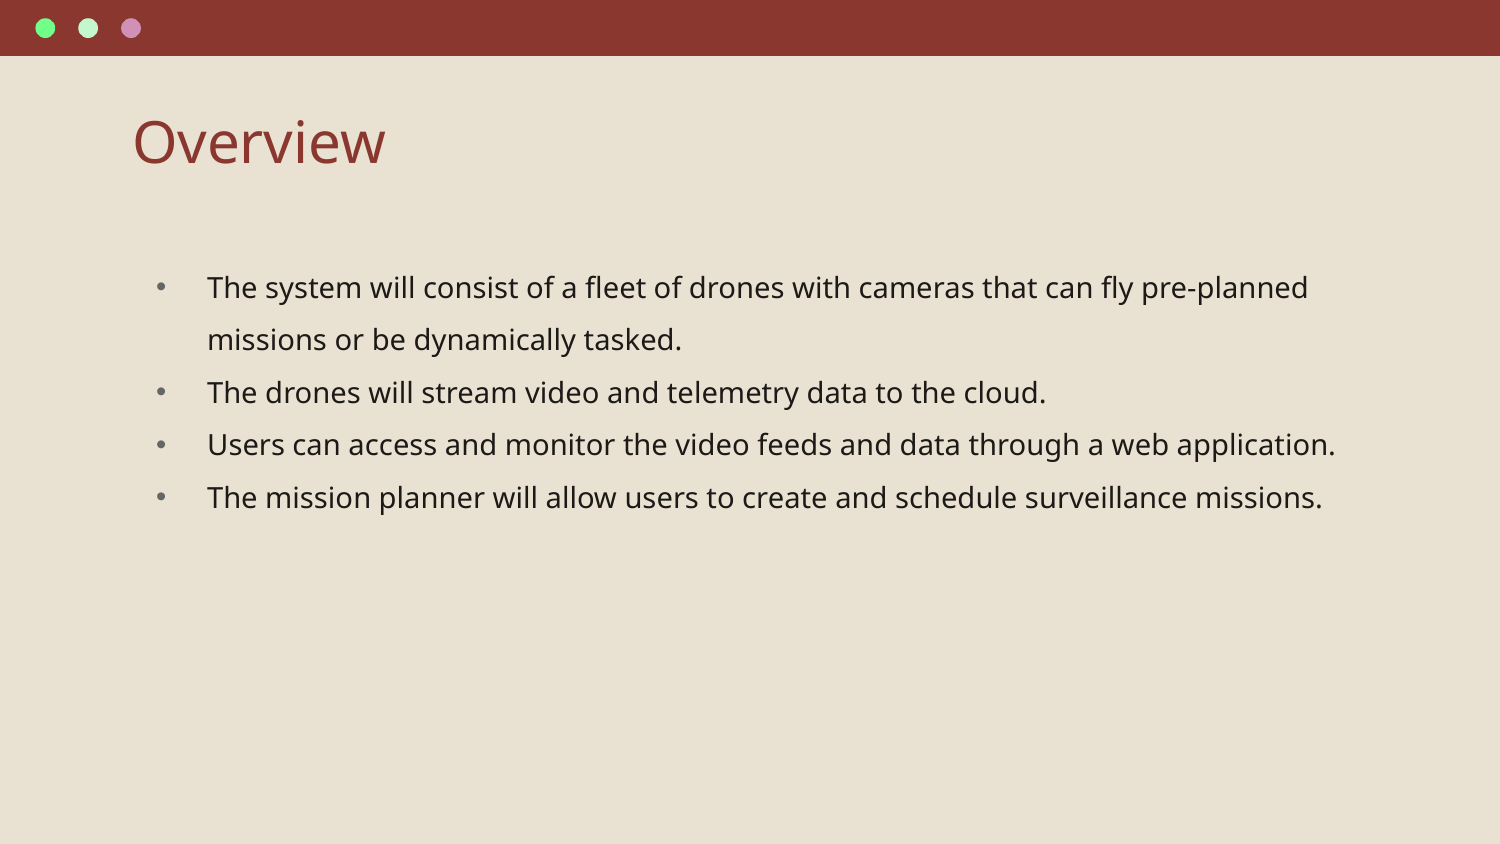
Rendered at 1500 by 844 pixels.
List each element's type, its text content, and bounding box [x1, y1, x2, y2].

subtitle The system will consist of a fleet of drones with cameras that can fly pre-planned missions or be dynamically tasked. The drones will stream video and telemetry data to the cloud. Users can access and monitor the video feeds and data through a web application. The mission planner will allow users to create and schedule surveillance missions. [117, 236, 1383, 756]
title Overview [117, 90, 1383, 167]
